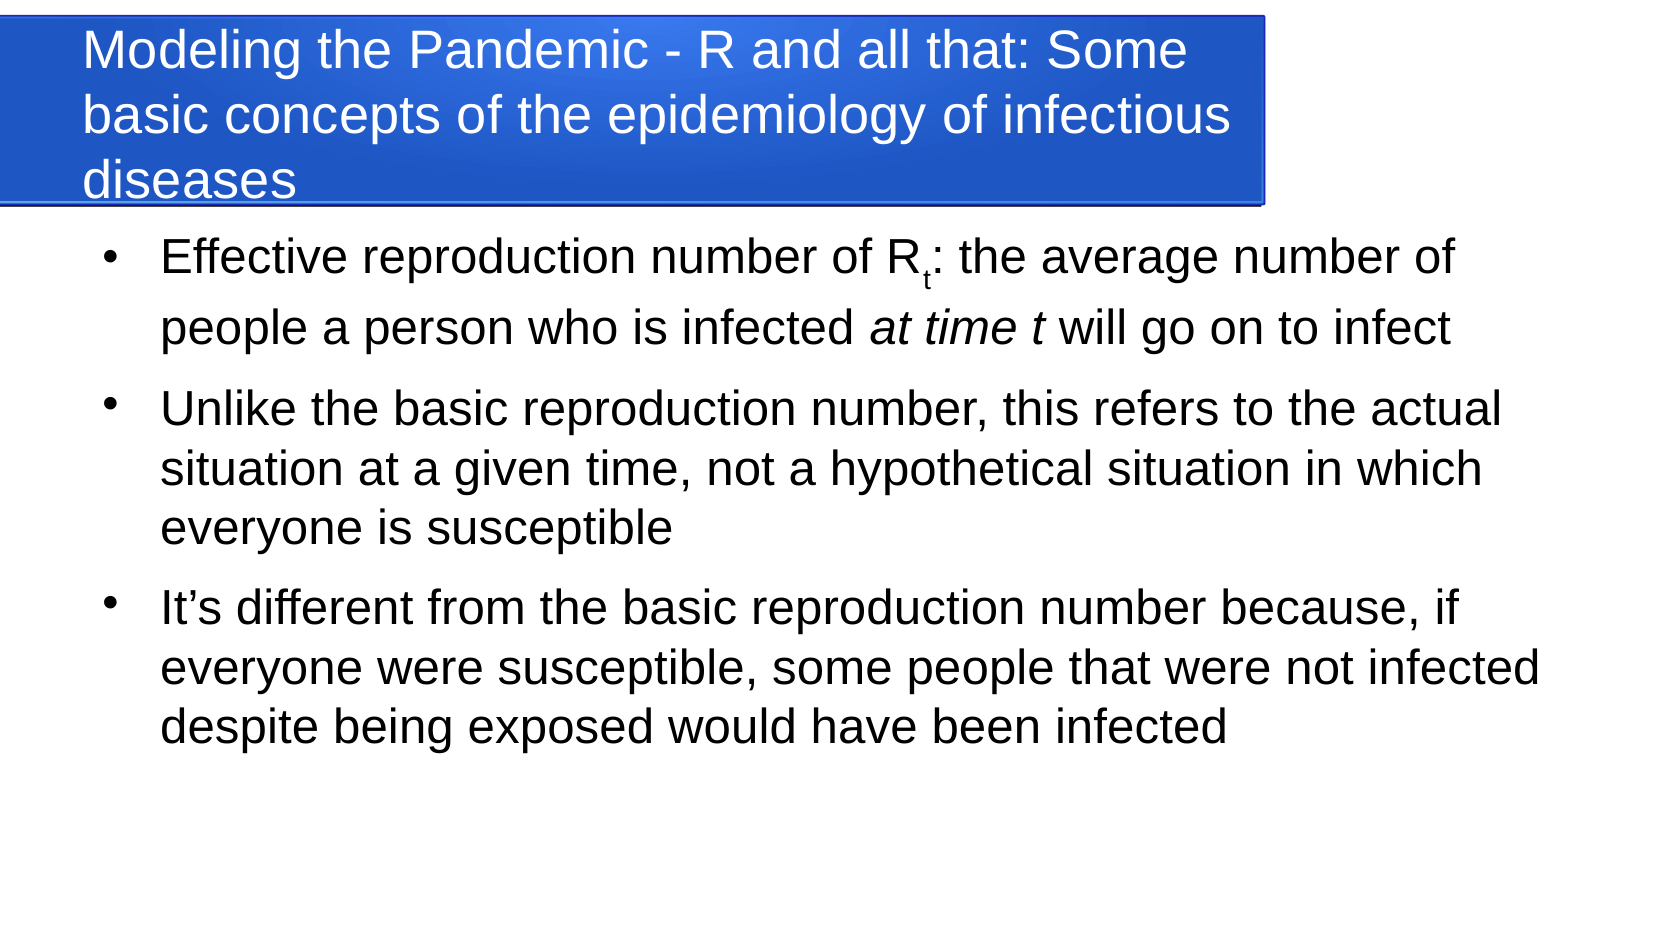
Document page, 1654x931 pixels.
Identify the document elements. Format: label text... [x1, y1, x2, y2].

picture [0, 13, 1269, 211]
text_box Effective reproduction number of Rt: the average number of people a person who is infected at time t will go on to infect Unlike the basic reproduction number, this refers to the actual situation at a given time, not a hypothetical situation in which everyone is susceptible It’s different from the basic reproduction number because, if everyone were susceptible, some people that were not infected despite being exposed would have been infected [82, 224, 1571, 764]
text_box Modeling the Pandemic - R and all that: Some basic concepts of the epidemiology of infectious diseases [82, 14, 1235, 210]
